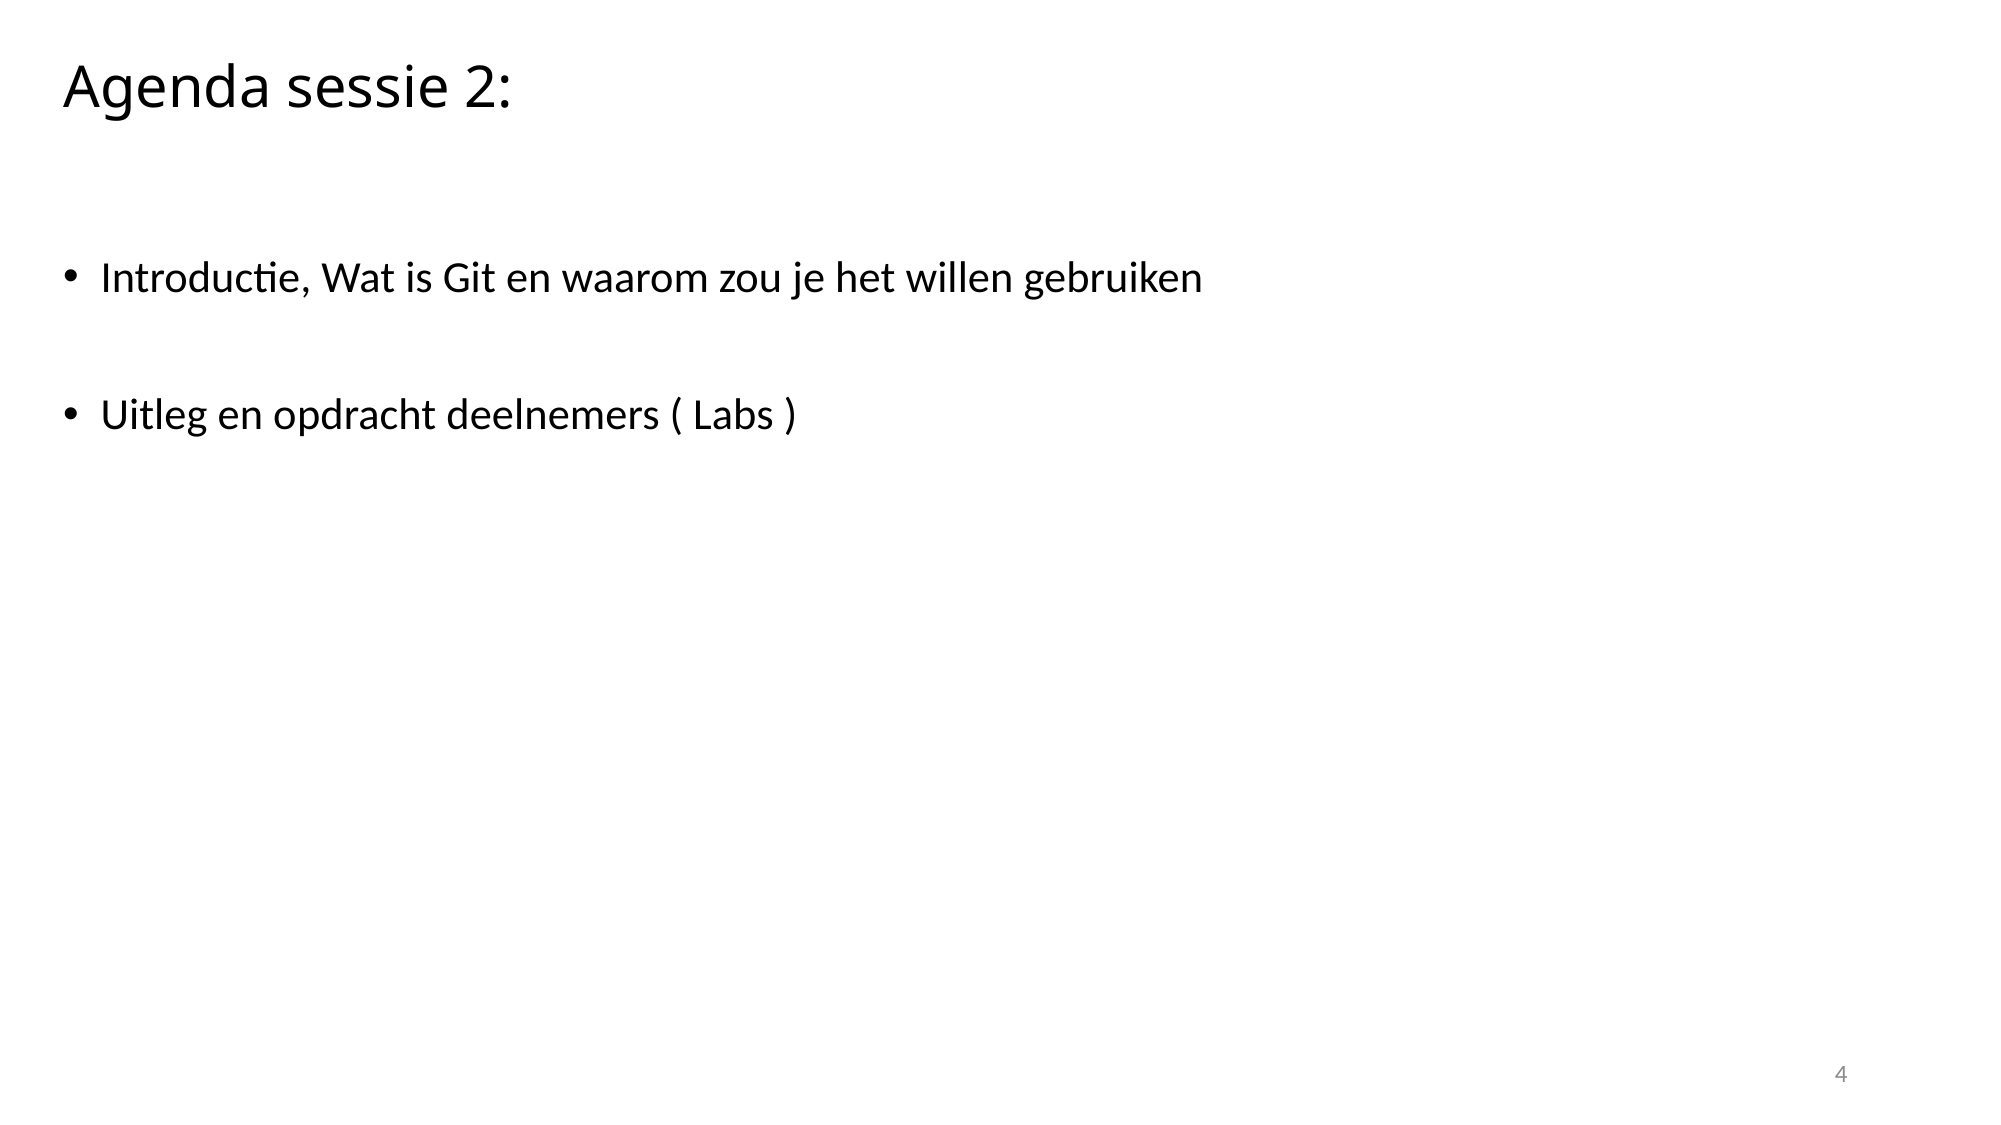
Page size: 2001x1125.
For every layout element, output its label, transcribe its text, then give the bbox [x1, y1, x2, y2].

list Introductie, Wat is Git en waarom zou je het willen gebruiken Uitleg en opdracht deelnemers ( Labs ) [48, 246, 2000, 1099]
title Agenda sessie 2: [48, 50, 2000, 129]
slide_number 4 [1412, 1042, 1863, 1103]
